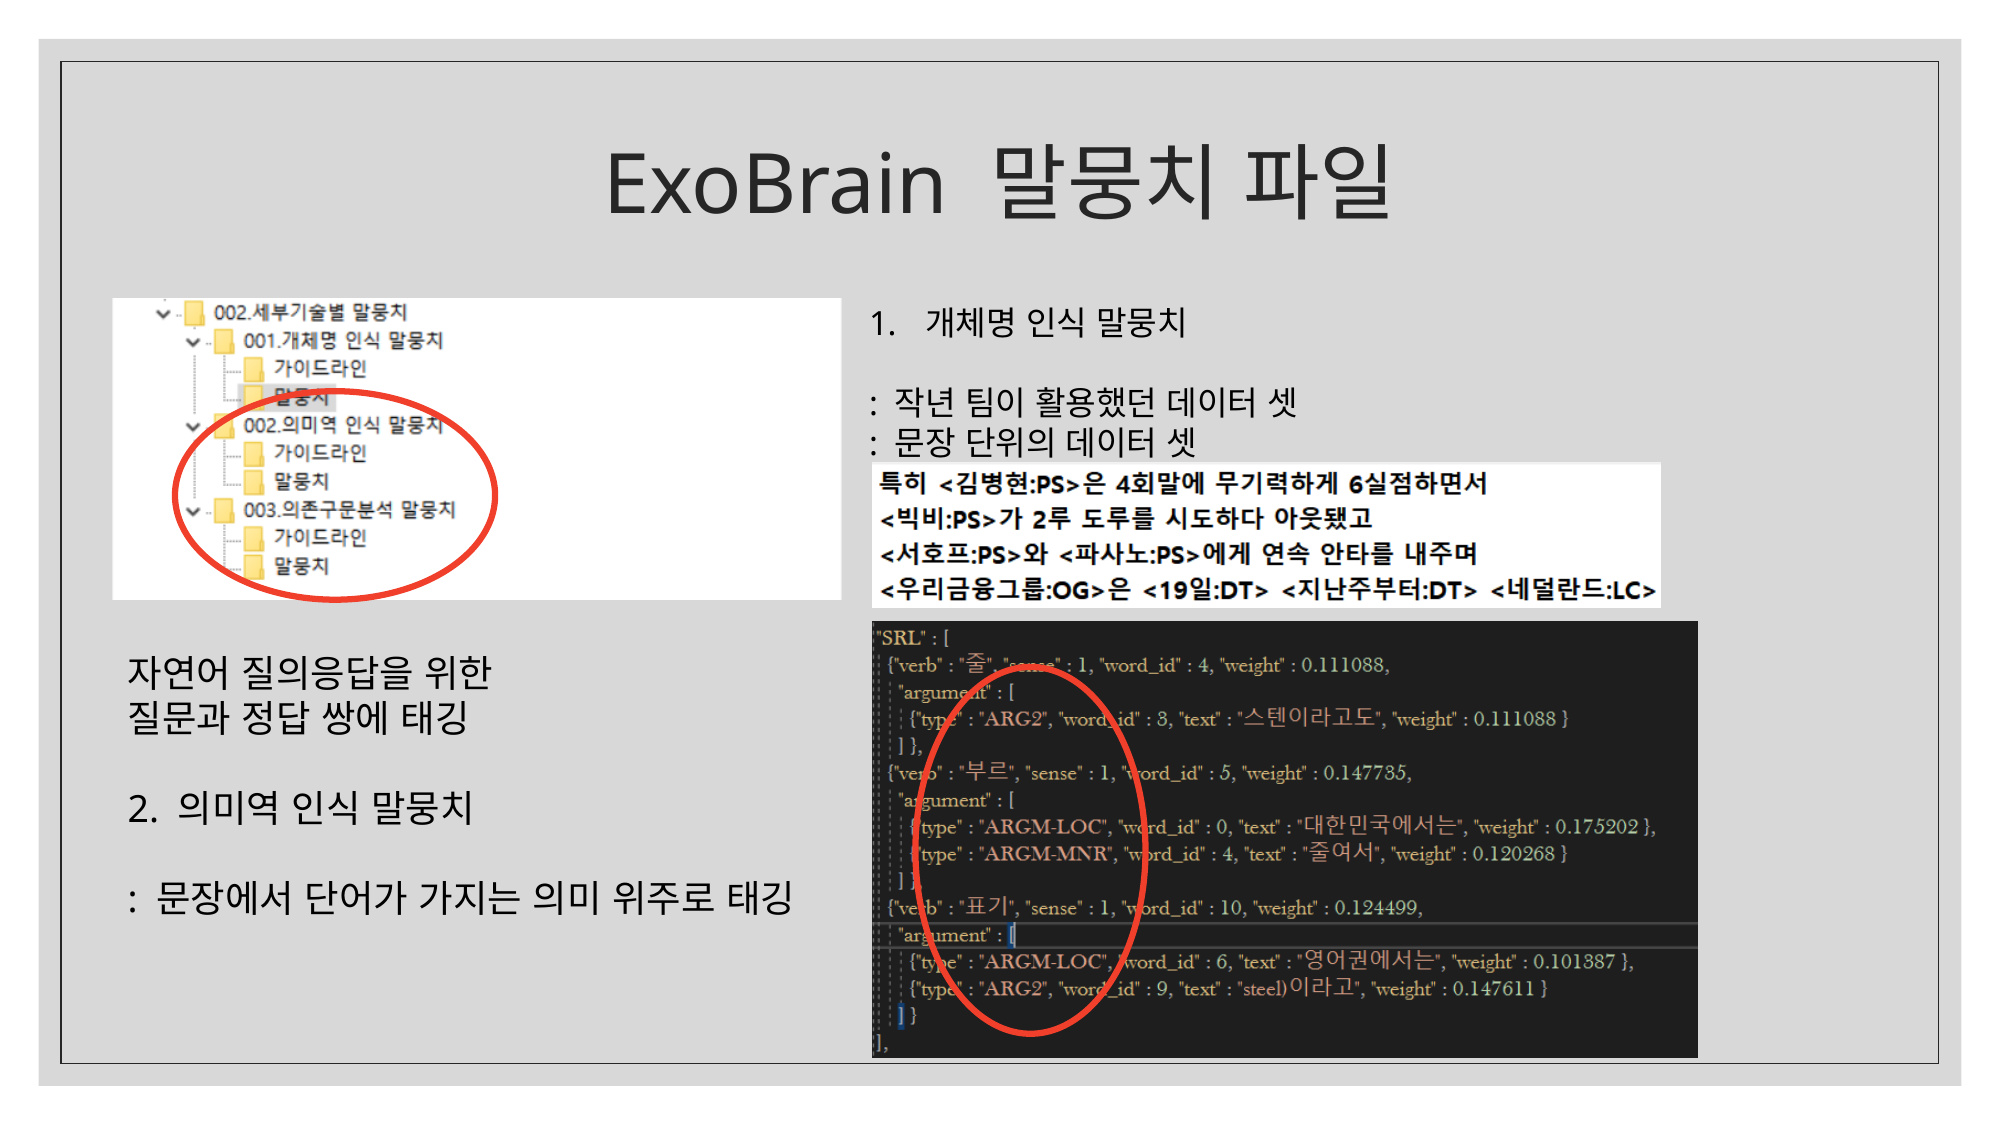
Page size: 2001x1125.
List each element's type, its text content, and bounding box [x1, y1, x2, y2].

picture [871, 621, 1698, 1058]
text_box 개체명 인식 말뭉치 : 작년 팀이 활용했던 데이터 셋 : 문장 단위의 데이터 셋 [854, 294, 1825, 560]
title ExoBrain 말뭉치 파일 [174, 74, 1825, 300]
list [112, 298, 843, 600]
text_box 자연어 질의응답을 위한 질문과 정답 쌍에 태깅 2. 의미역 인식 말뭉치 : 문장에서 단어가 가지는 의미 위주로 태깅 [112, 642, 866, 1018]
picture [872, 462, 1661, 608]
